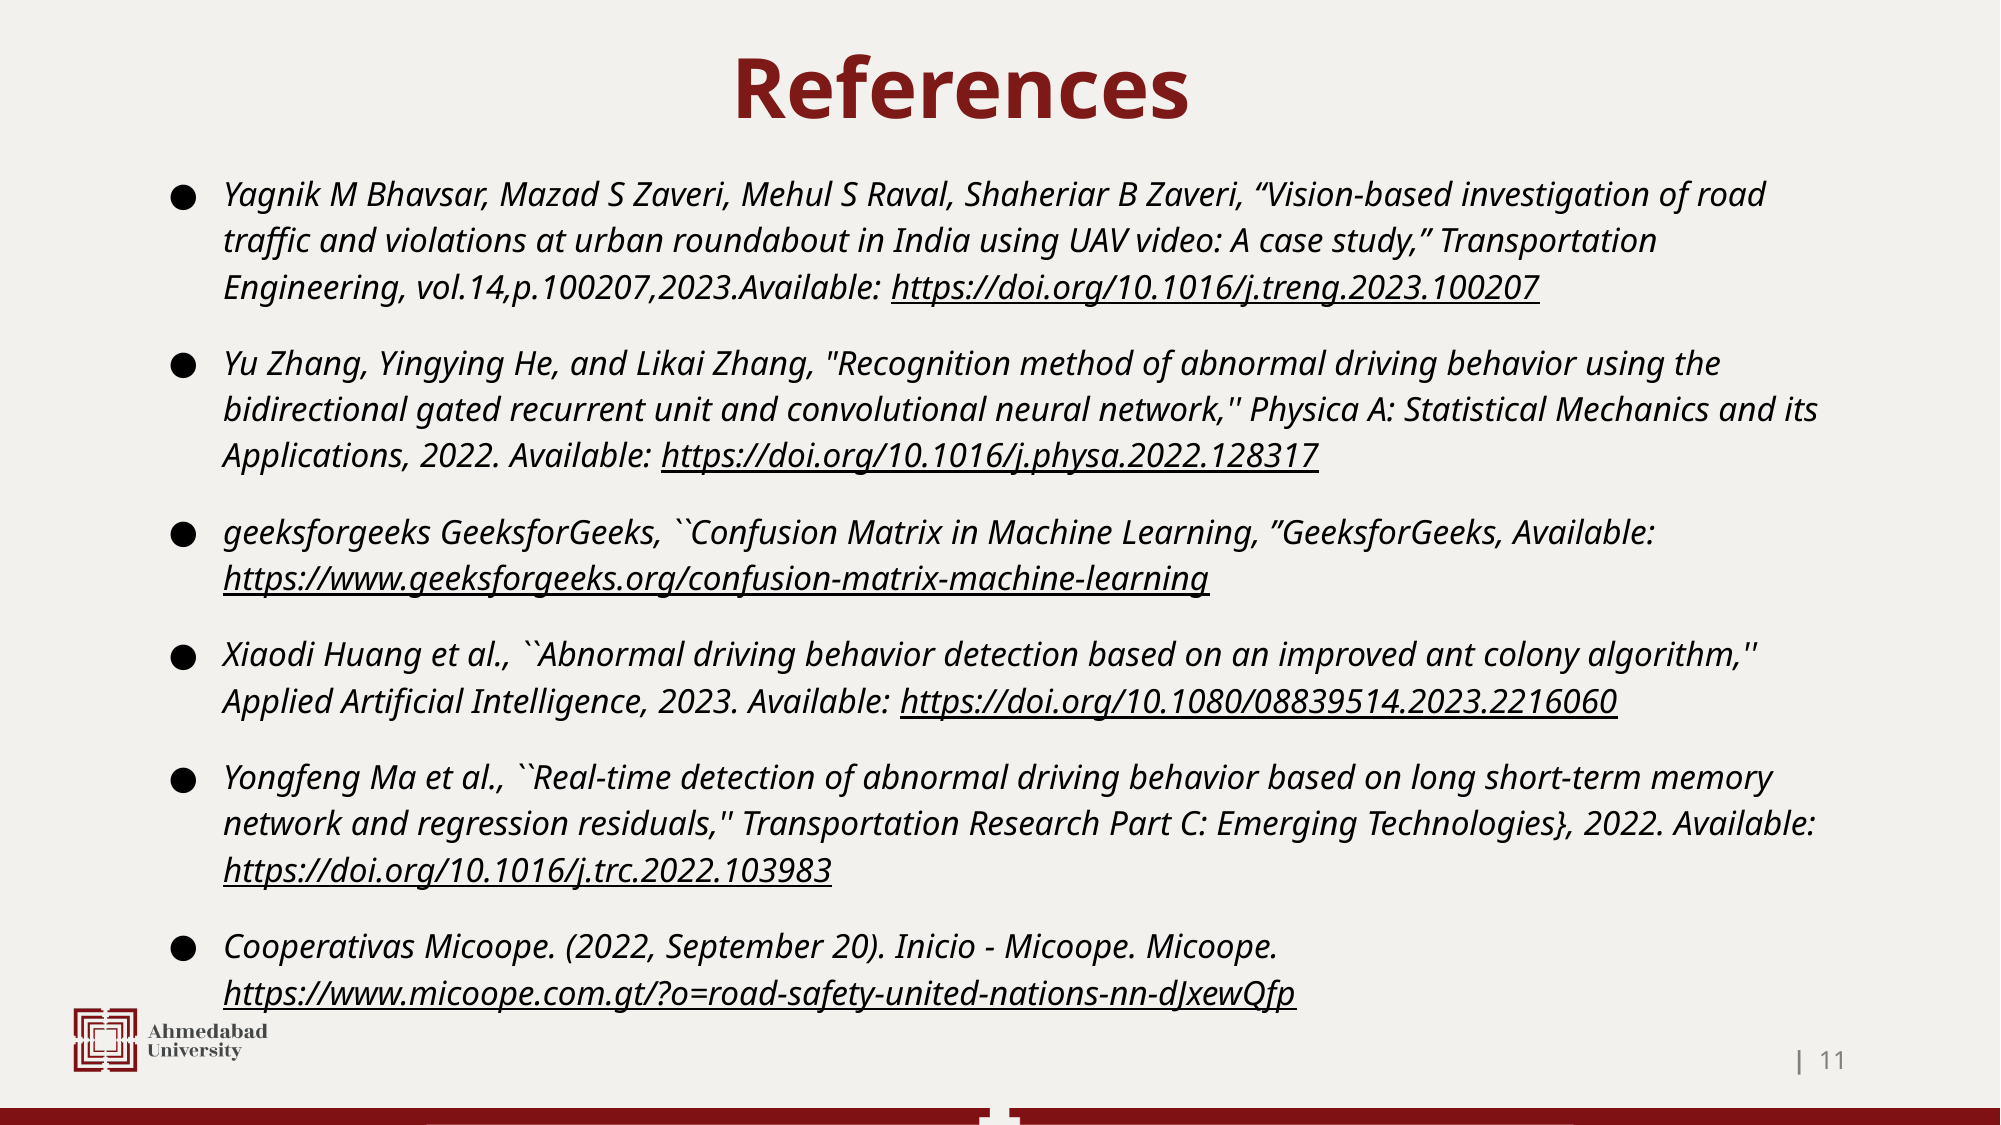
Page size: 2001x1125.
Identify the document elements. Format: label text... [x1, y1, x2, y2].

text_box References [517, 31, 1406, 152]
text_box Yagnik M Bhavsar, Mazad S Zaveri, Mehul S Raval, Shaheriar B Zaveri, “Vision-based investigation of road traffic and violations at urban roundabout in India using UAV video: A case study,” Transportation Engineering, vol.14,p.100207,2023.Available: https://doi.org/10.1016/j.treng.2023.100207 Yu Zhang, Yingying He, and Likai Zhang, "Recognition method of abnormal driving behavior using the bidirectional gated recurrent unit and convolutional neural network,'' Physica A: Statistical Mechanics and its Applications, 2022. Available: https://doi.org/10.1016/j.physa.2022.128317 geeksforgeeks GeeksforGeeks, ``Confusion Matrix in Machine Learning, ”GeeksforGeeks, Available: https://www.geeksforgeeks.org/confusion-matrix-machine-learning Xiaodi Huang et al., ``Abnormal driving behavior detection based on an improved ant colony algorithm,'' Applied Artificial Intelligence, 2023. Available: https://doi.org/10.1080/08839514.2023.2216060 Yongfeng Ma et al., ``Real-time detection of abnormal driving behavior based on long short-term memory network and regression residuals,'' Transportation Research Part C: Emerging Technologies}, 2022. Available: https://doi.org/10.1016/j.trc.2022.103983 Cooperativas Micoope. (2022, September 20). Inicio - Micoope. Micoope. https://www.micoope.com.gt/?o=road-safety-united-nations-nn-dJxewQfp [133, 152, 1851, 978]
slide_number | ‹#› [1772, 1030, 1863, 1093]
picture [0, 1108, 2000, 1125]
picture [58, 990, 283, 1089]
